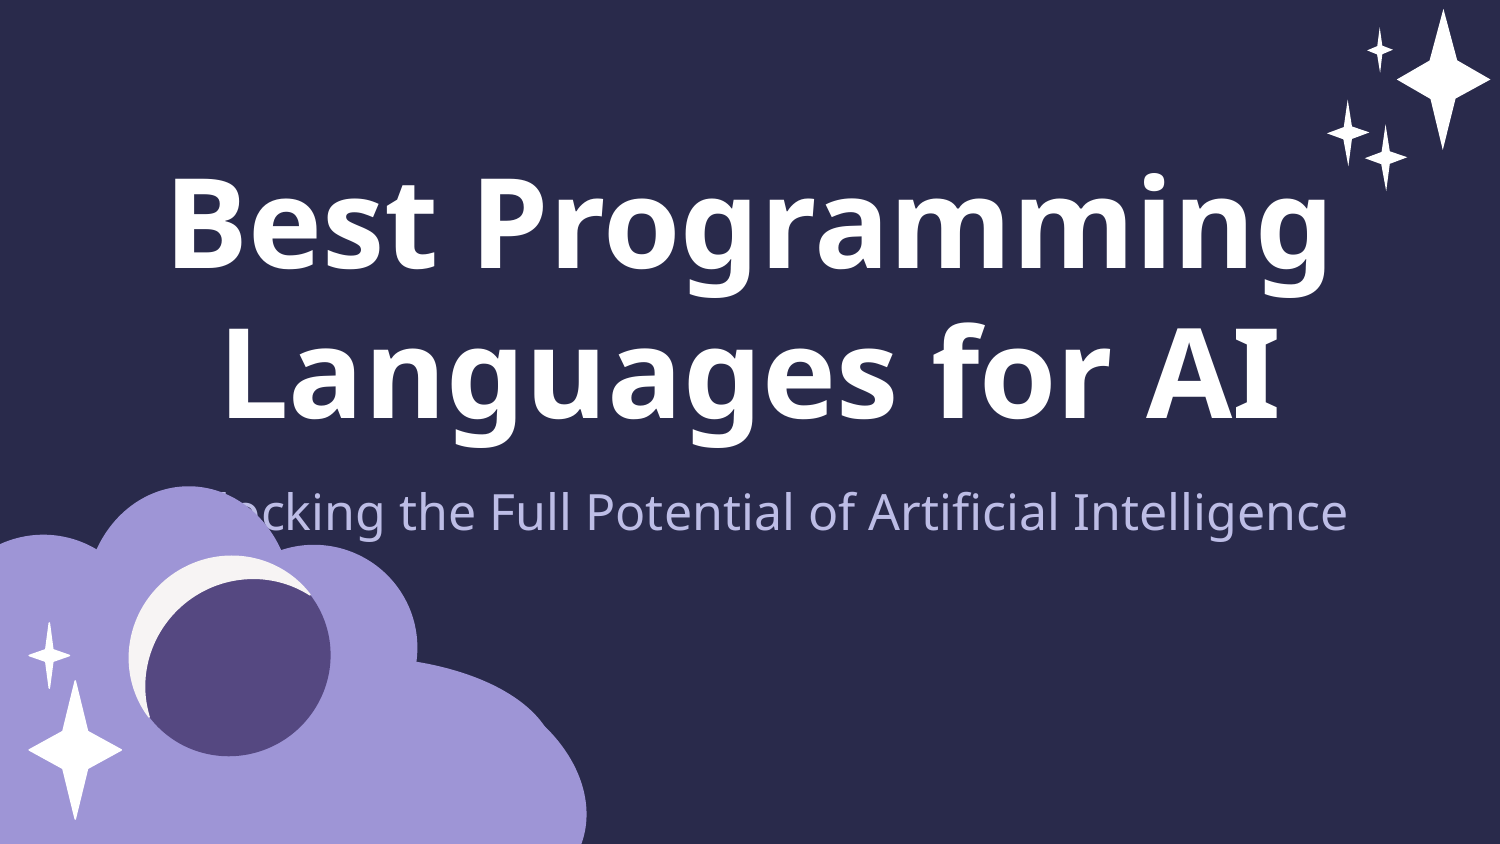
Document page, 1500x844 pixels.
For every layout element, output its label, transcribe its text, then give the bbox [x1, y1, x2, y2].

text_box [0, 486, 621, 844]
text_box Unlocking the Full Potential of Artificial Intelligence [51, 464, 1449, 595]
text_box Best Programming Languages for AI [51, 122, 1449, 459]
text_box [1326, 8, 1491, 192]
